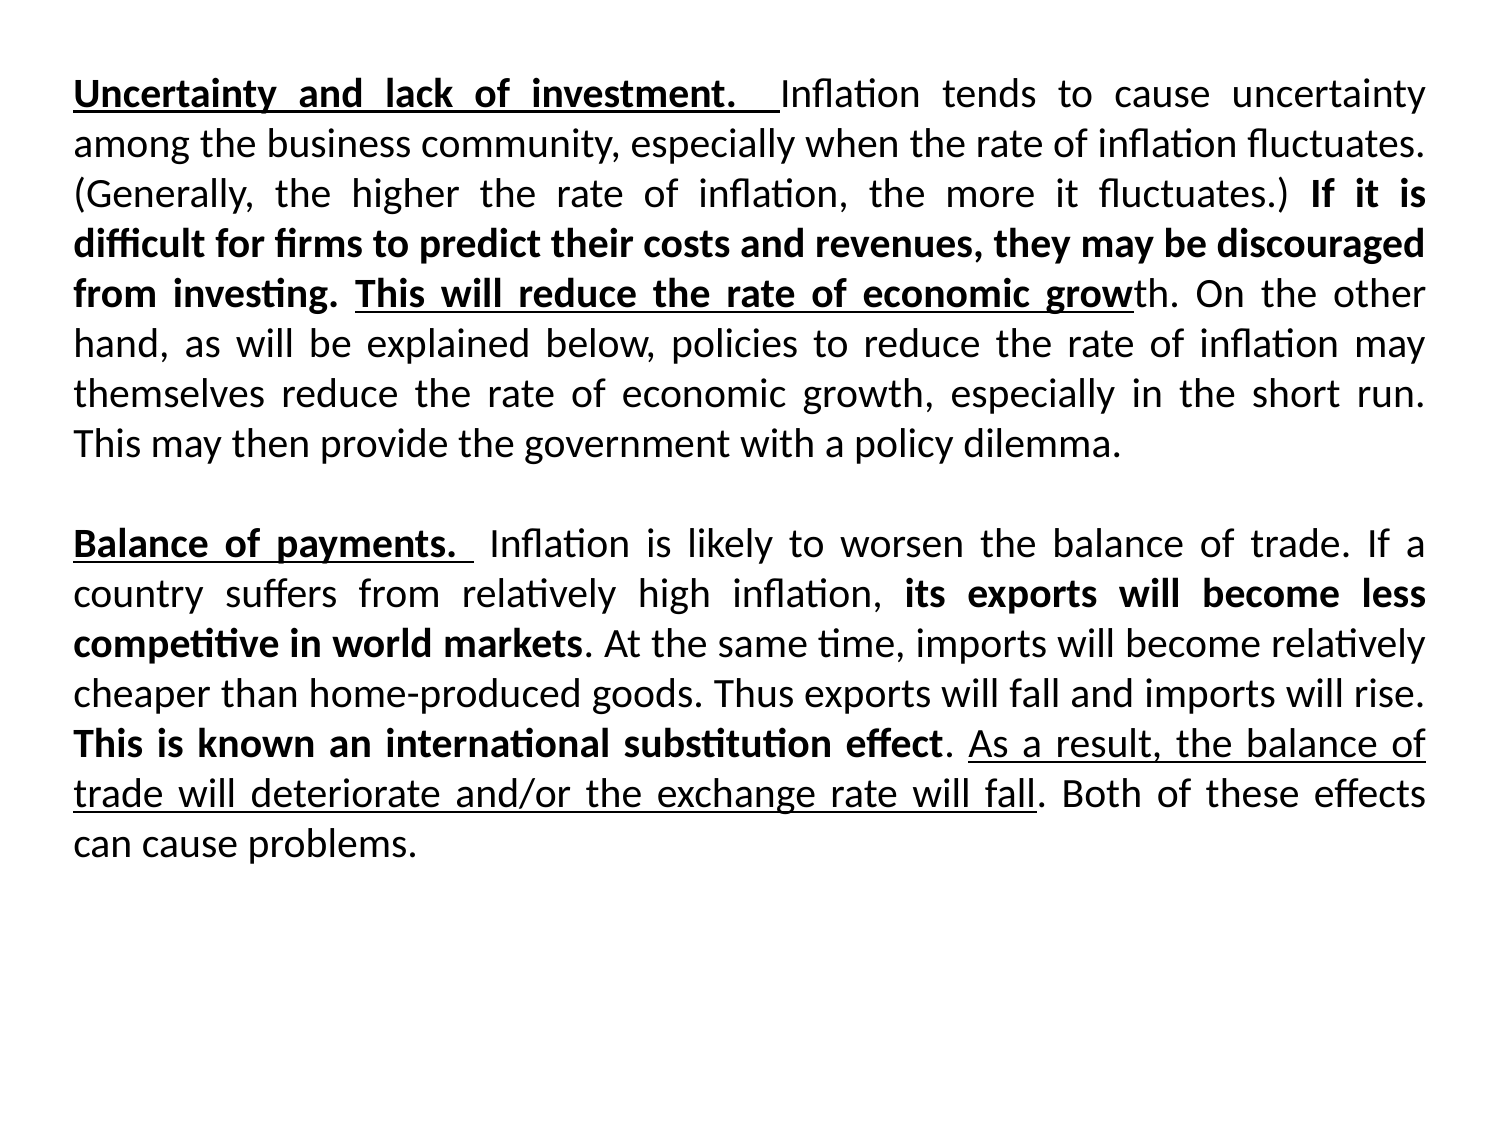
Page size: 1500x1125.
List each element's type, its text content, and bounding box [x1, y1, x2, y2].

text_box Uncertainty and lack of investment. Inflation tends to cause uncertainty among the business community, especially when the rate of inflation fluctuates. (Generally, the higher the rate of inflation, the more it fluctuates.) If it is difficult for firms to predict their costs and revenues, they may be discouraged from investing. This will reduce the rate of economic growth. On the other hand, as will be explained below, policies to reduce the rate of inflation may themselves reduce the rate of economic growth, especially in the short run. This may then provide the government with a policy dilemma. Balance of payments. Inflation is likely to worsen the balance of trade. If a country suffers from relatively high inflation, its exports will become less competitive in world markets. At the same time, imports will become relatively cheaper than home-produced goods. Thus exports will fall and imports will rise. This is known an international substitution effect. As a result, the balance of trade will deteriorate and/or the exchange rate will fall. Both of these effects can cause problems. [58, 58, 1442, 874]
